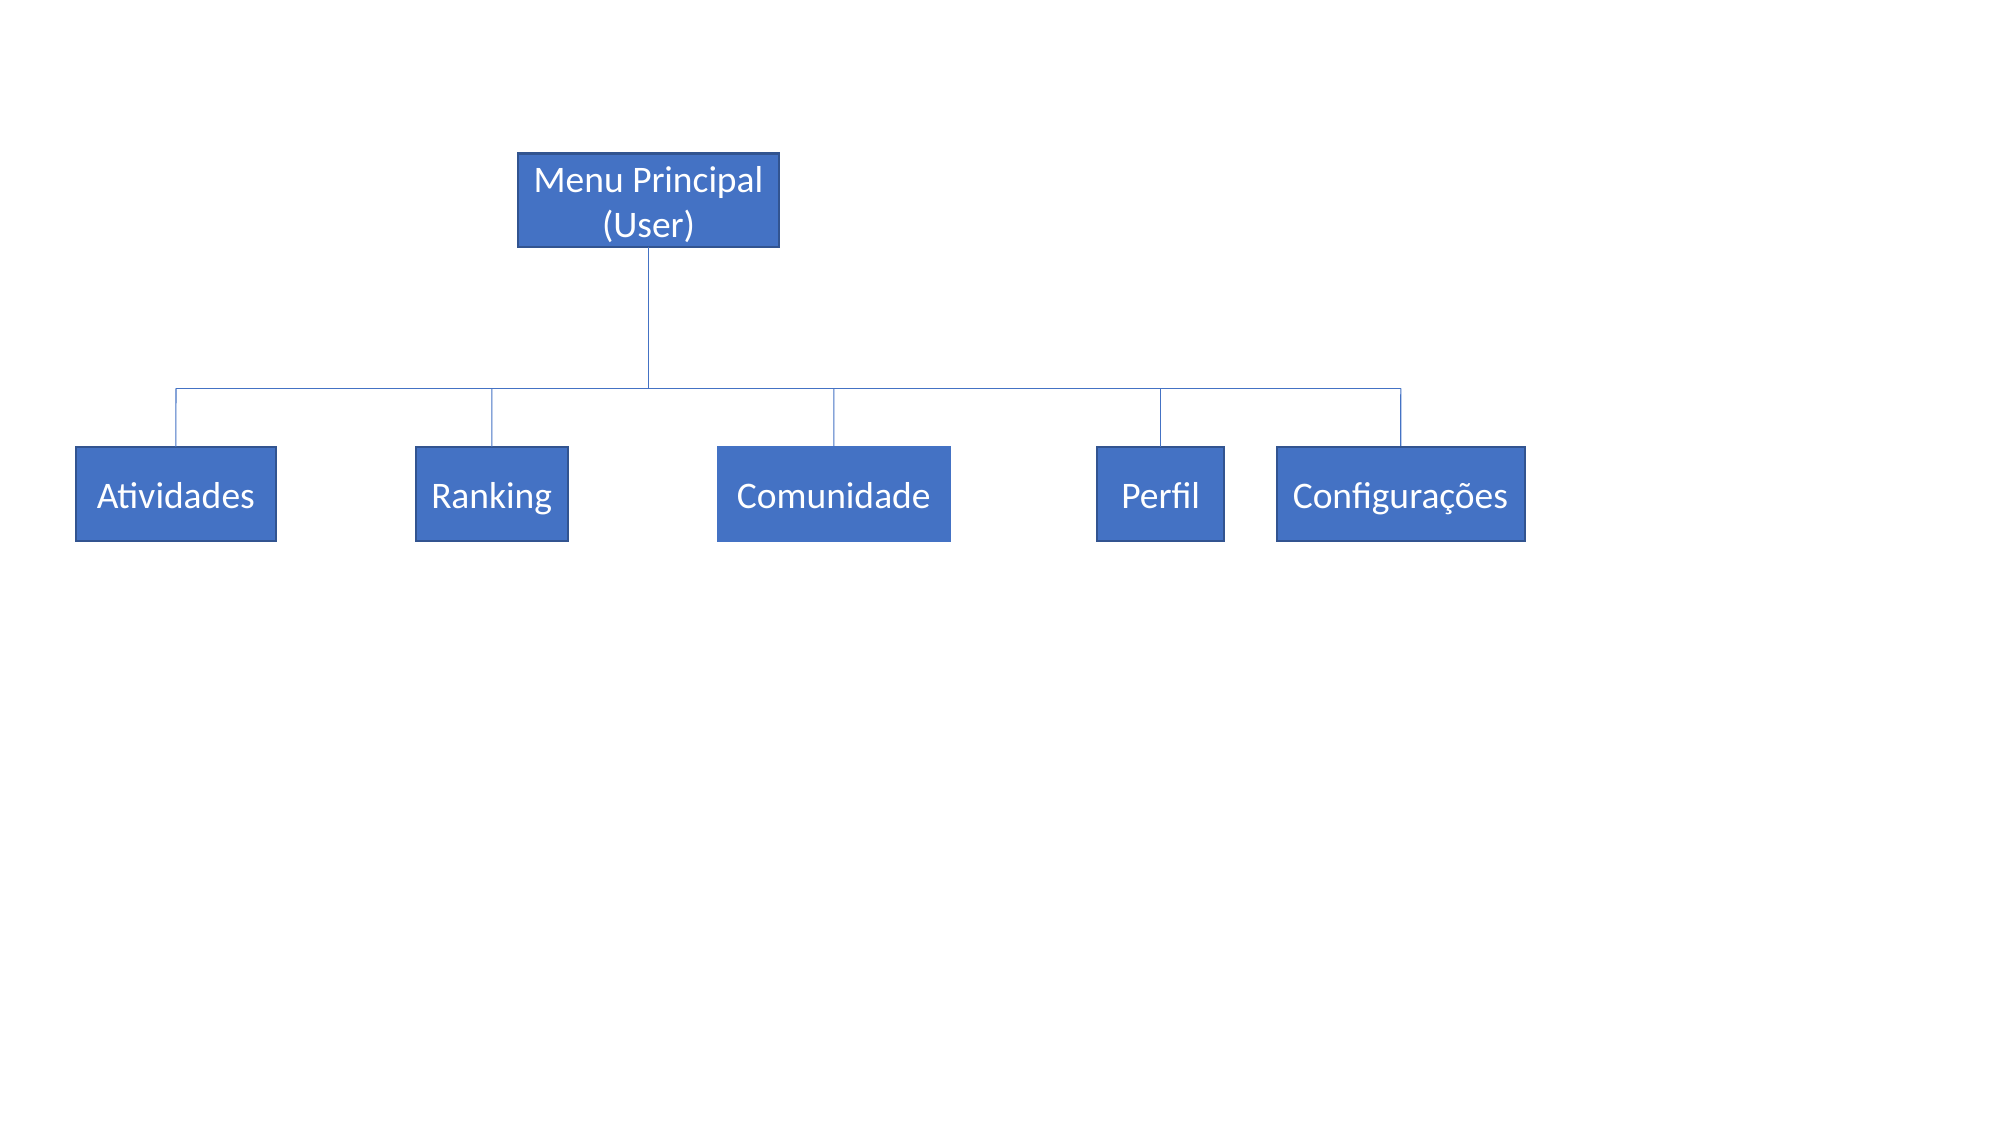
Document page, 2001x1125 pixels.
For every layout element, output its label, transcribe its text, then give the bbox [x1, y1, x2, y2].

text_box Ranking [415, 446, 569, 542]
text_box Configurações [1276, 446, 1526, 542]
text_box Comunidade [717, 446, 951, 542]
text_box Atividades [75, 446, 277, 542]
text_box Menu Principal (User) [517, 152, 780, 248]
text_box Perfil [1096, 446, 1225, 542]
